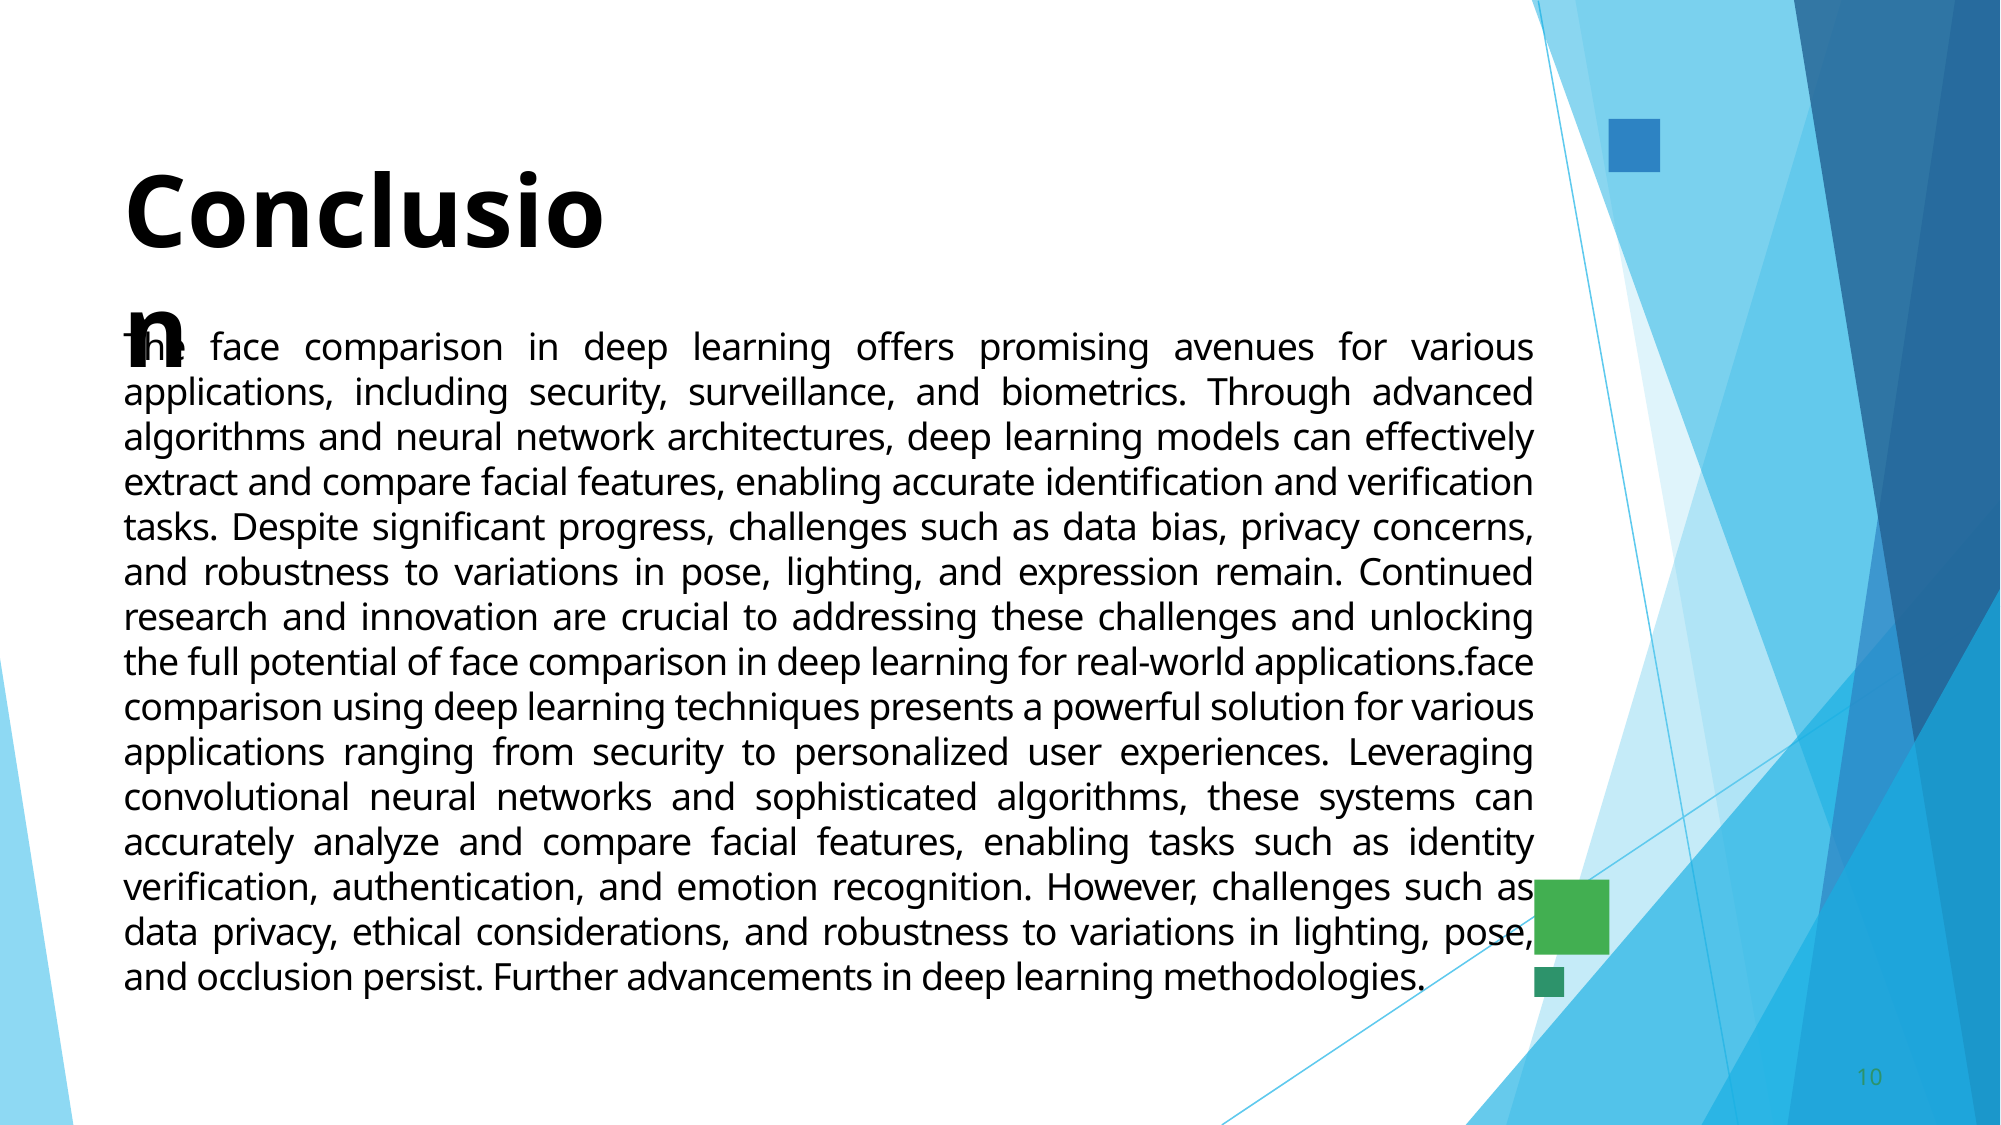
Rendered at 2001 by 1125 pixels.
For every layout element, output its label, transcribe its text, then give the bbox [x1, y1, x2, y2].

text_box [1535, 967, 1565, 997]
text_box 10 [1849, 1061, 1888, 1095]
text_box [1535, 879, 1610, 955]
text_box The face comparison in deep learning offers promising avenues for various applications, including security, surveillance, and biometrics. Through advanced algorithms and neural network architectures, deep learning models can effectively extract and compare facial features, enabling accurate identification and verification tasks. Despite significant progress, challenges such as data bias, privacy concerns, and robustness to variations in pose, lighting, and expression remain. Continued research and innovation are crucial to addressing these challenges and unlocking the full potential of face comparison in deep learning for real-world applications.face comparison using deep learning techniques presents a powerful solution for various applications ranging from security to personalized user experiences. Leveraging convolutional neural networks and sophisticated algorithms, these systems can accurately analyze and compare facial features, enabling tasks such as identity verification, authentication, and emotion recognition. However, challenges such as data privacy, ethical considerations, and robustness to variations in lighting, pose, and occlusion persist. Further advancements in deep learning methodologies. [121, 273, 1535, 998]
text_box Conclusion [121, 145, 664, 388]
text_box [1608, 118, 1661, 173]
